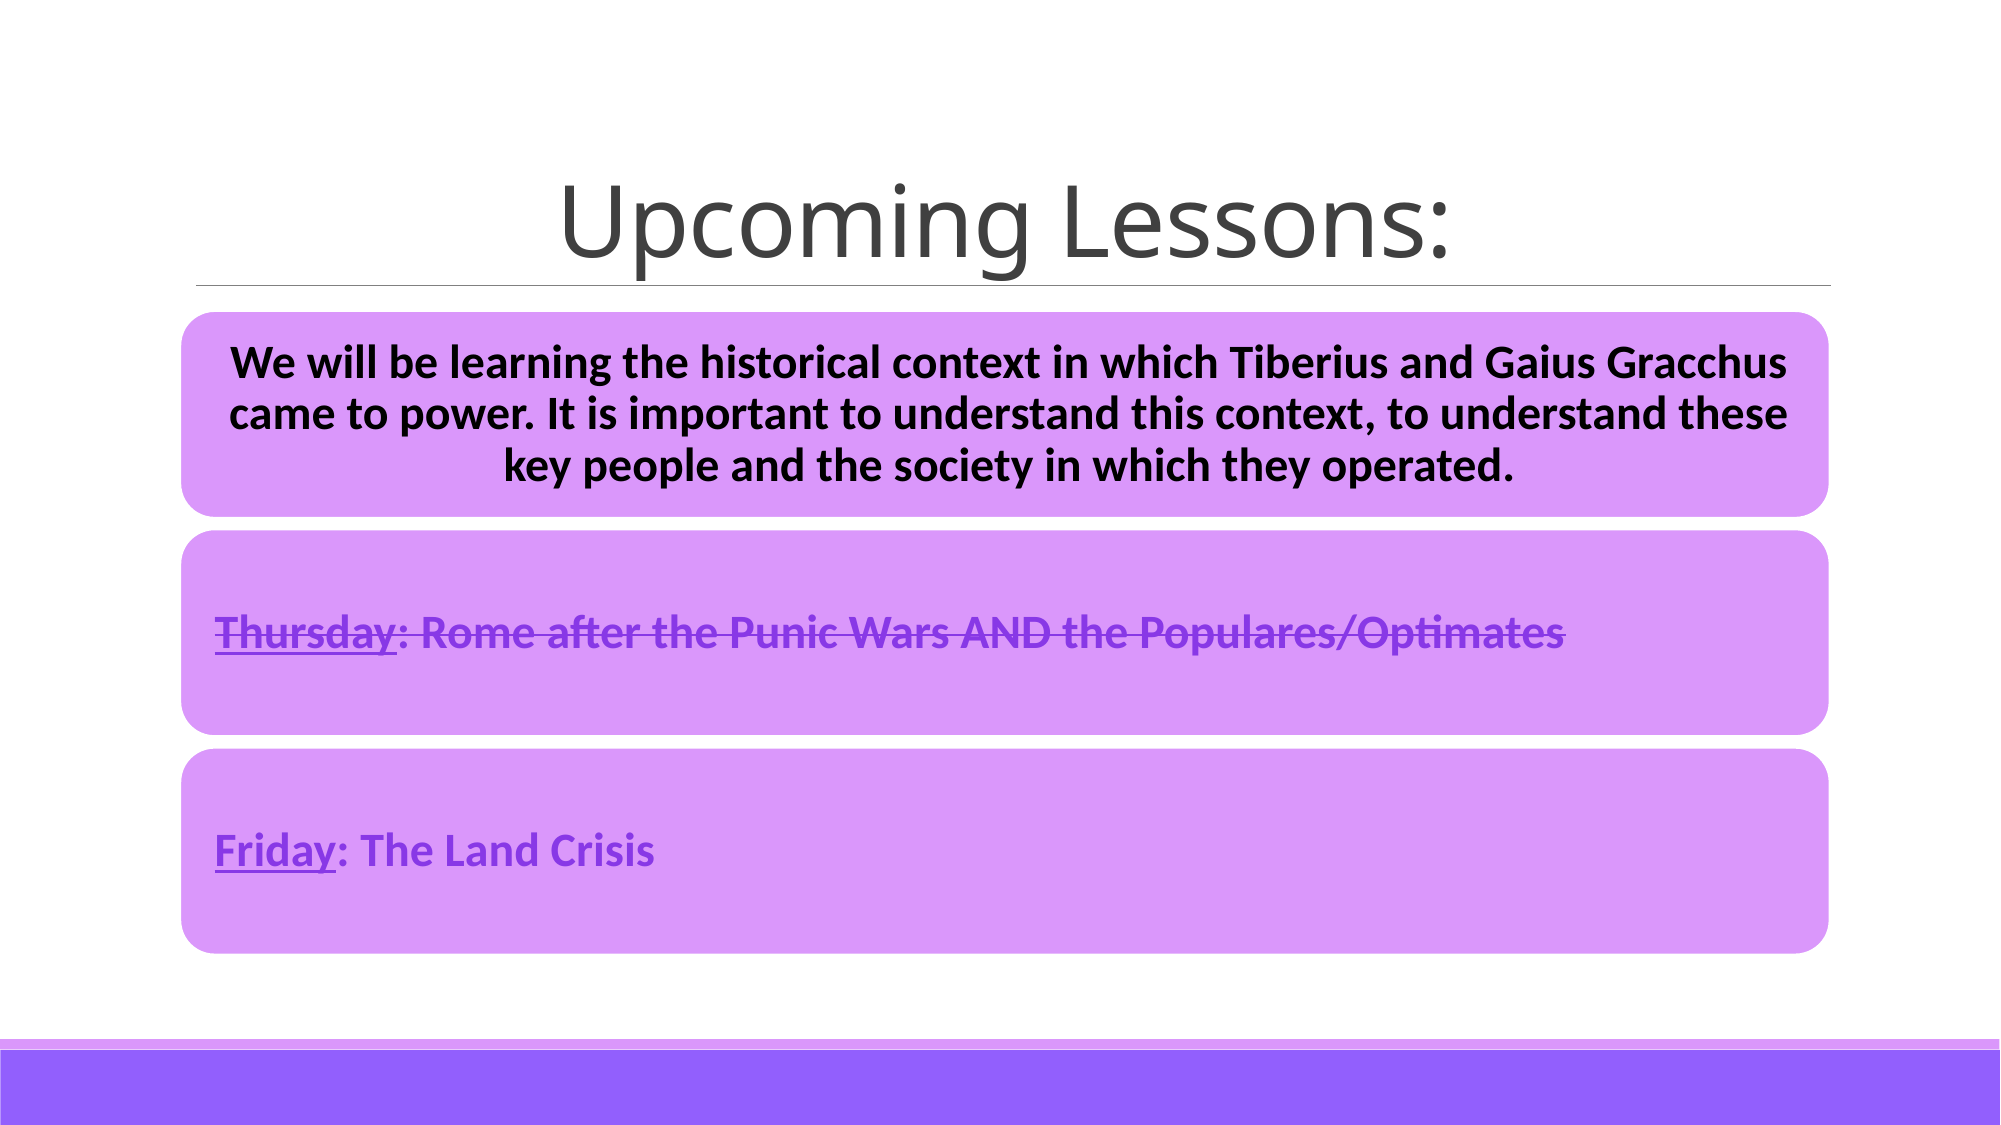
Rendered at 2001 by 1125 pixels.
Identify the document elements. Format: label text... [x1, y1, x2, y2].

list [179, 302, 1831, 964]
title Upcoming Lessons: [180, 47, 1830, 285]
